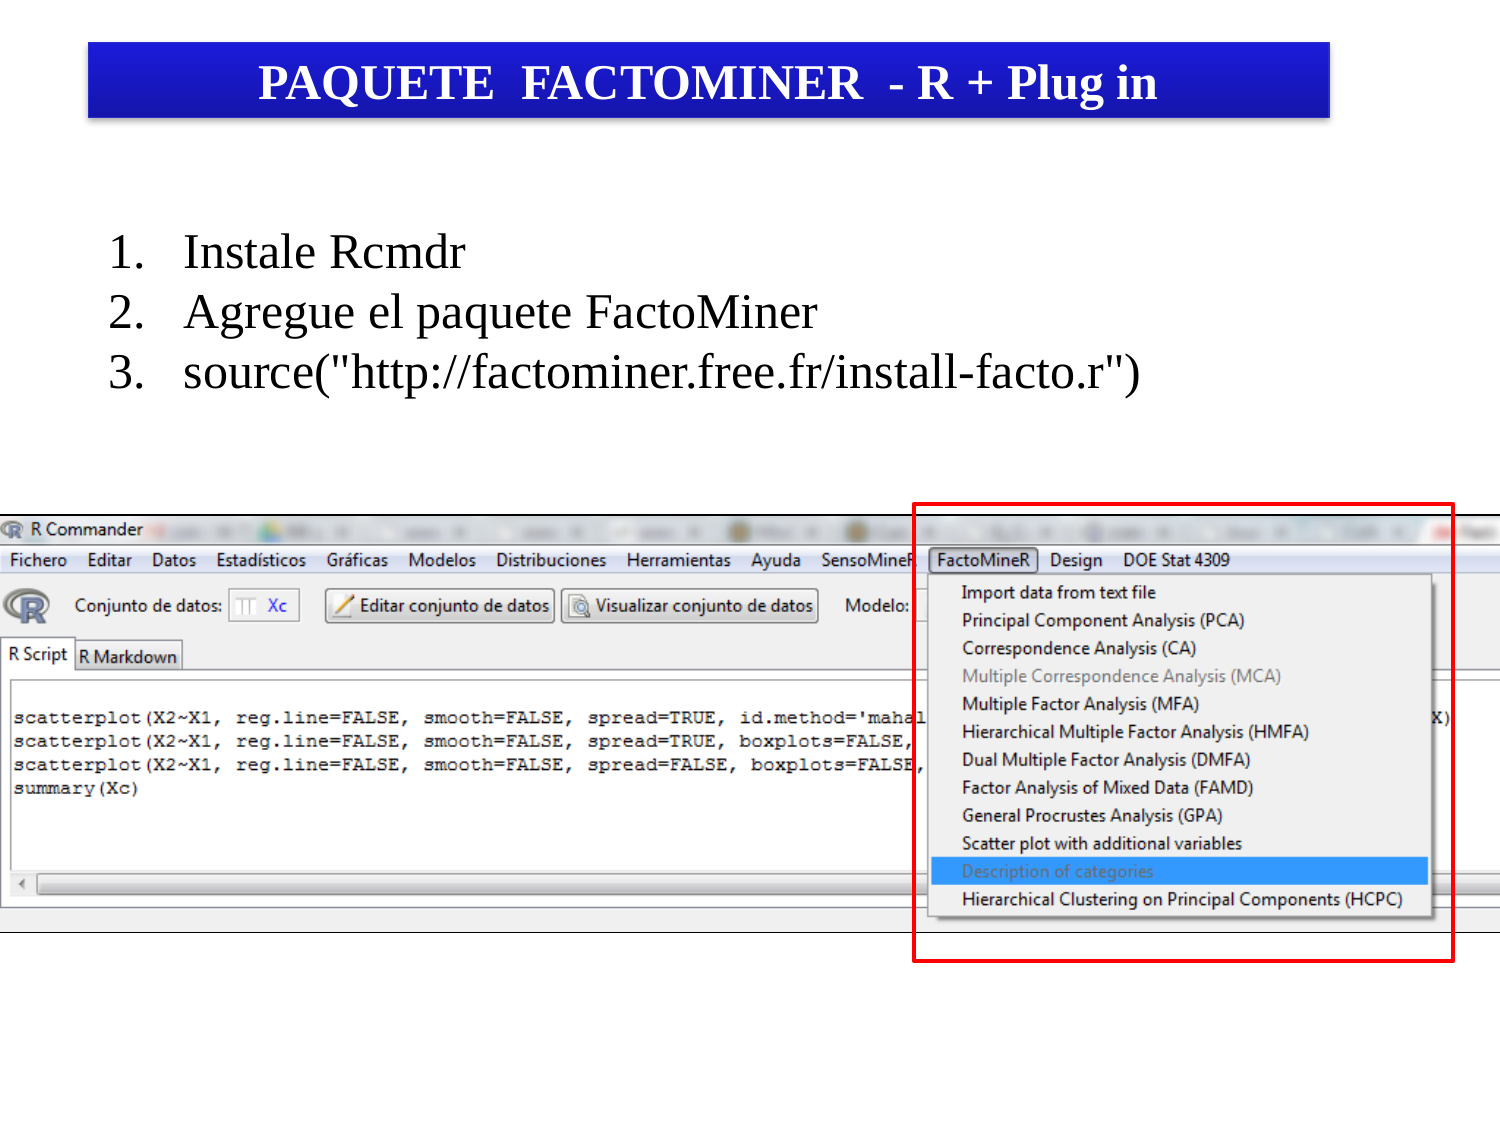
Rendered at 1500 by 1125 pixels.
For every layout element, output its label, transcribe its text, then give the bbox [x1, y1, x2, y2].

text_box PAQUETE FACTOMINER - R + Plug in [88, 42, 1330, 118]
picture [0, 515, 1500, 932]
text_box [912, 502, 1455, 514]
text_box Instale Rcmdr Agregue el paquete FactoMiner source("http://factominer.free.fr/install-facto.r") [93, 210, 1395, 406]
text_box [912, 941, 1455, 963]
